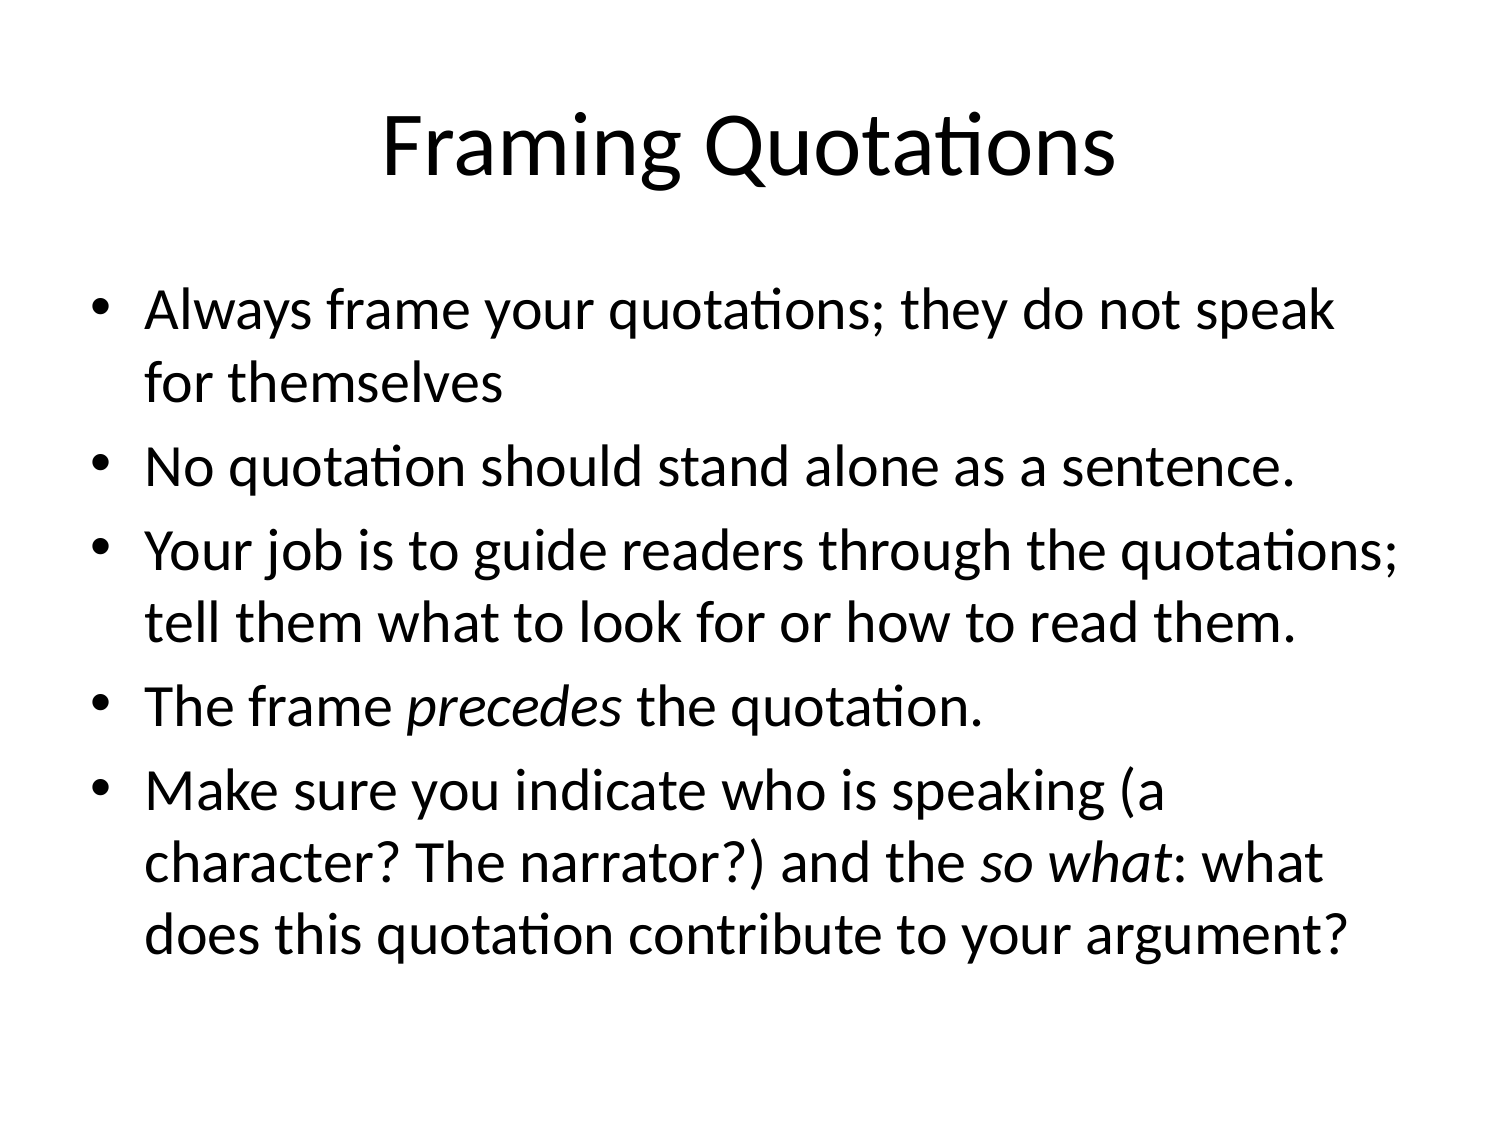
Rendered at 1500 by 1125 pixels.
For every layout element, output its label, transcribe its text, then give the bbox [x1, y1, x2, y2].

list Always frame your quotations; they do not speak for themselves No quotation should stand alone as a sentence. Your job is to guide readers through the quotations; tell them what to look for or how to read them. The frame precedes the quotation. Make sure you indicate who is speaking (a character? The narrator?) and the so what: what does this quotation contribute to your argument? [75, 262, 1425, 1005]
title Framing Quotations [75, 45, 1425, 233]
